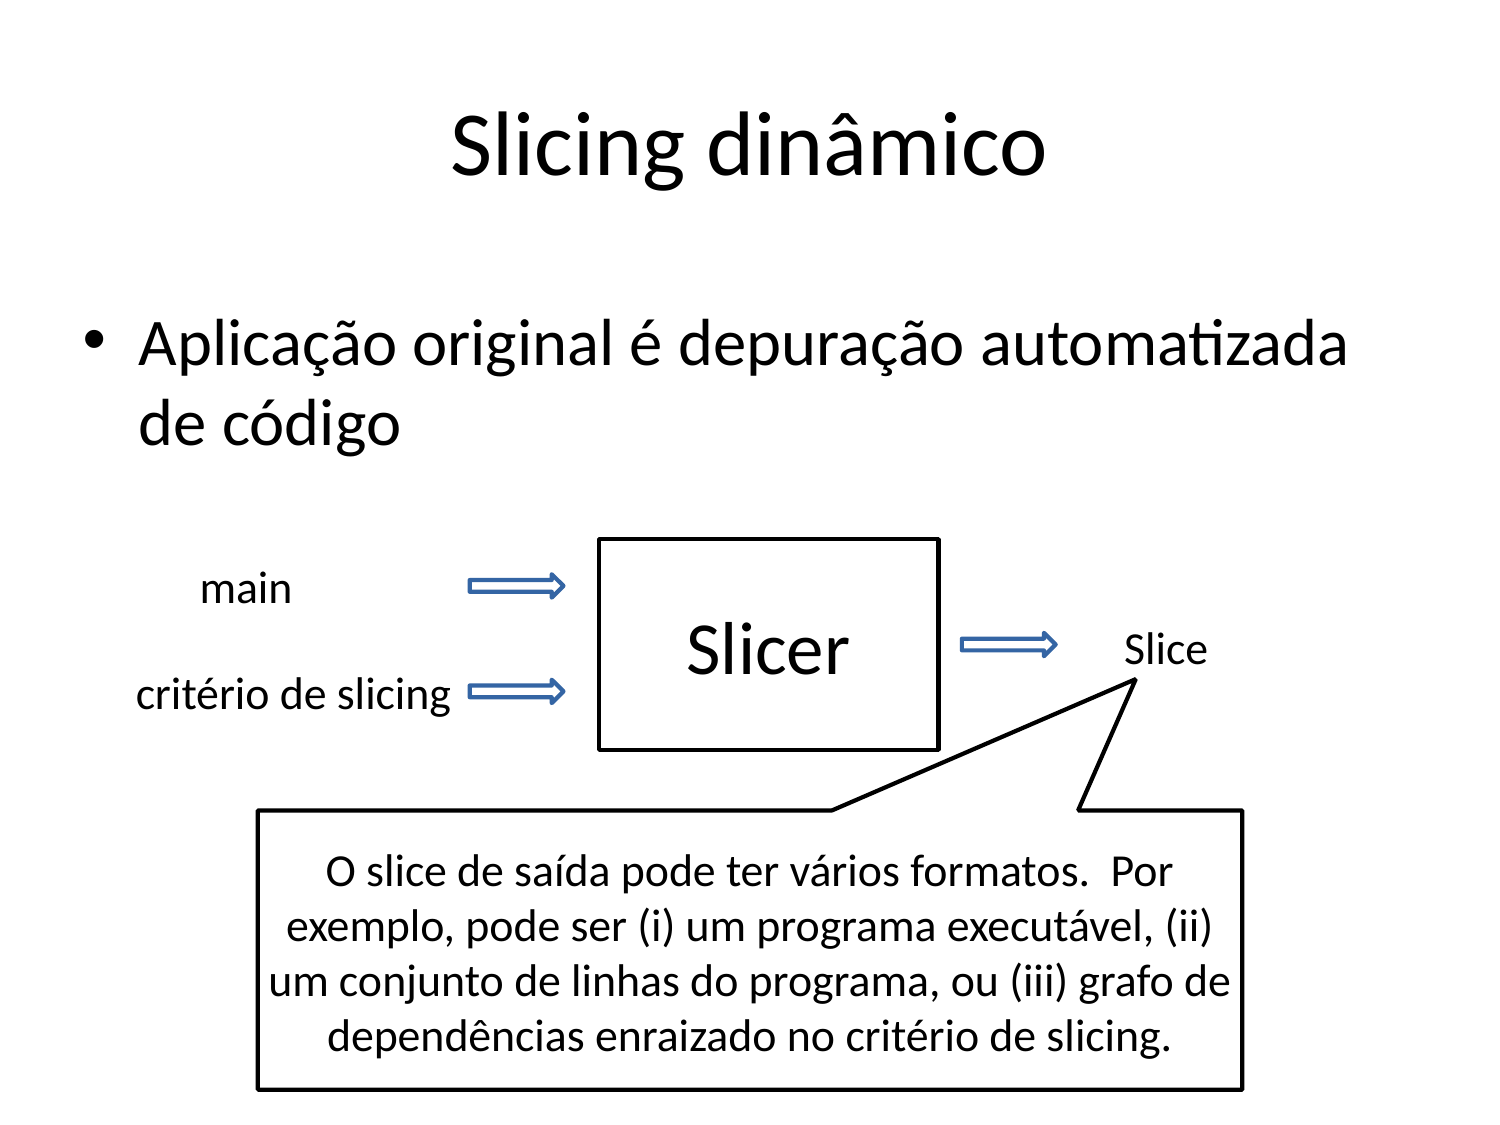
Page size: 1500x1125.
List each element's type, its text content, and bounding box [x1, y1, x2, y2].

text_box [257, 678, 1243, 1094]
title Slicing dinâmico [74, 44, 1426, 234]
text_box Slice [1116, 611, 1216, 676]
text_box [598, 538, 939, 676]
text_box critério de slicing [128, 656, 459, 726]
text_box [469, 574, 564, 598]
list Aplicação original é depuração automatizada de código [74, 290, 1426, 517]
text_box [961, 632, 1056, 657]
text_box main [192, 550, 301, 621]
